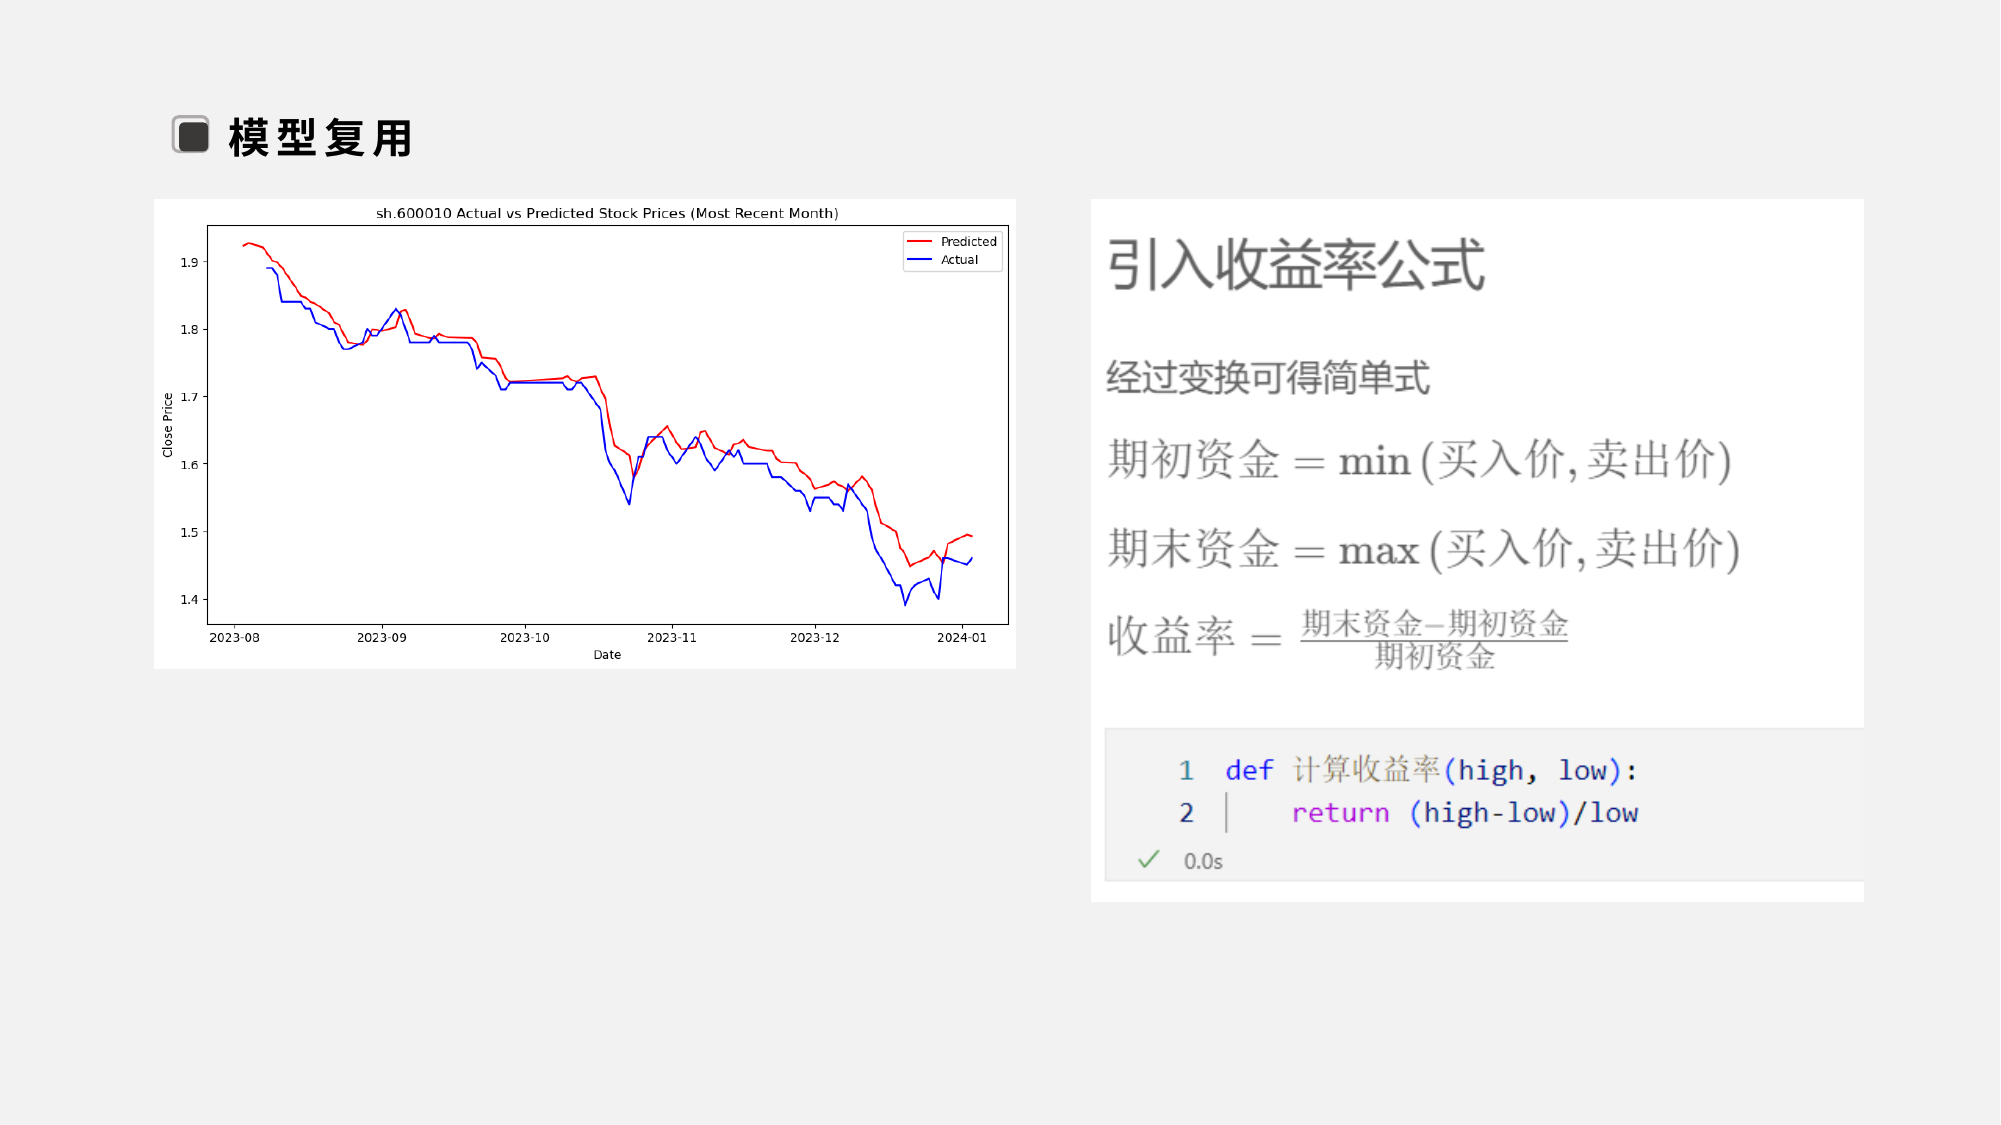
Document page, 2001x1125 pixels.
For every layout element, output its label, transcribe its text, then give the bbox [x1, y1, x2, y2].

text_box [173, 116, 209, 152]
picture [154, 199, 1016, 669]
text_box 模型复用 [213, 104, 550, 169]
picture [1091, 199, 1864, 902]
